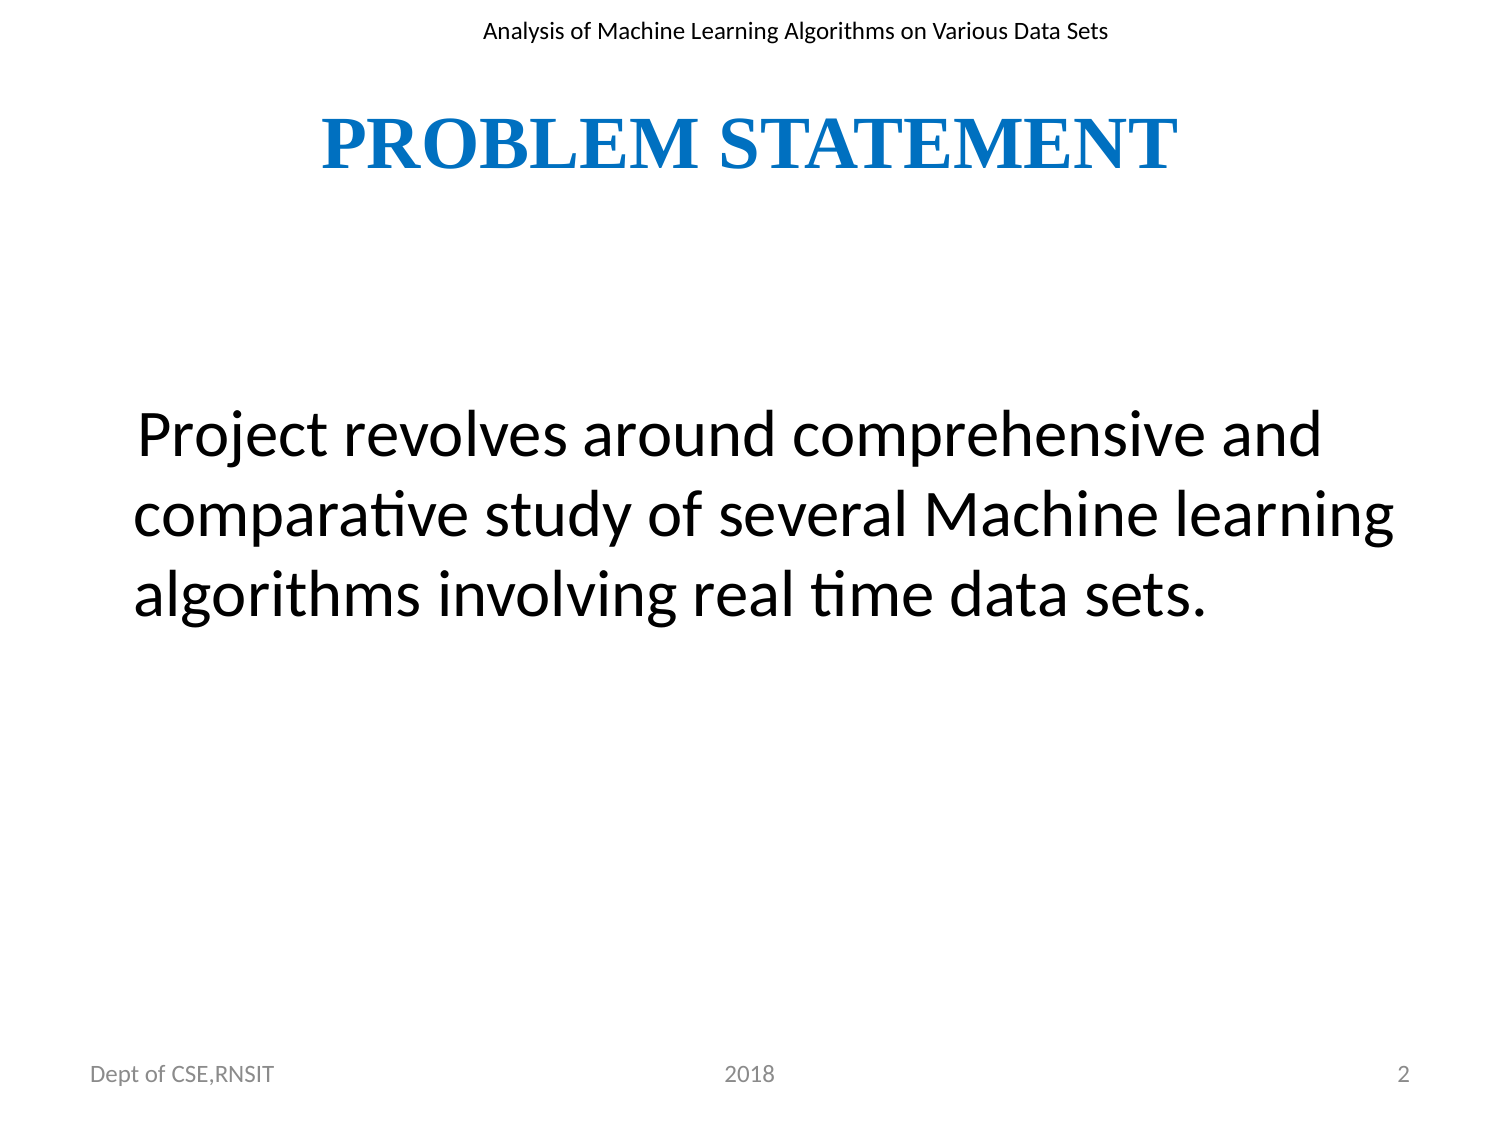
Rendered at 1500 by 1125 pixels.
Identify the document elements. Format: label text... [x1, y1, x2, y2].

footer 2018 [512, 1042, 988, 1103]
list Project revolves around comprehensive and comparative study of several Machine learning algorithms involving real time data sets. [62, 382, 1413, 1125]
slide_number Dept of CSE,RNSIT [75, 1042, 425, 1103]
slide_number 2 [1074, 1042, 1425, 1103]
title PROBLEM STATEMENT [75, 45, 1425, 233]
text_box Analysis of Machine Learning Algorithms on Various Data Sets [449, 0, 1138, 60]
